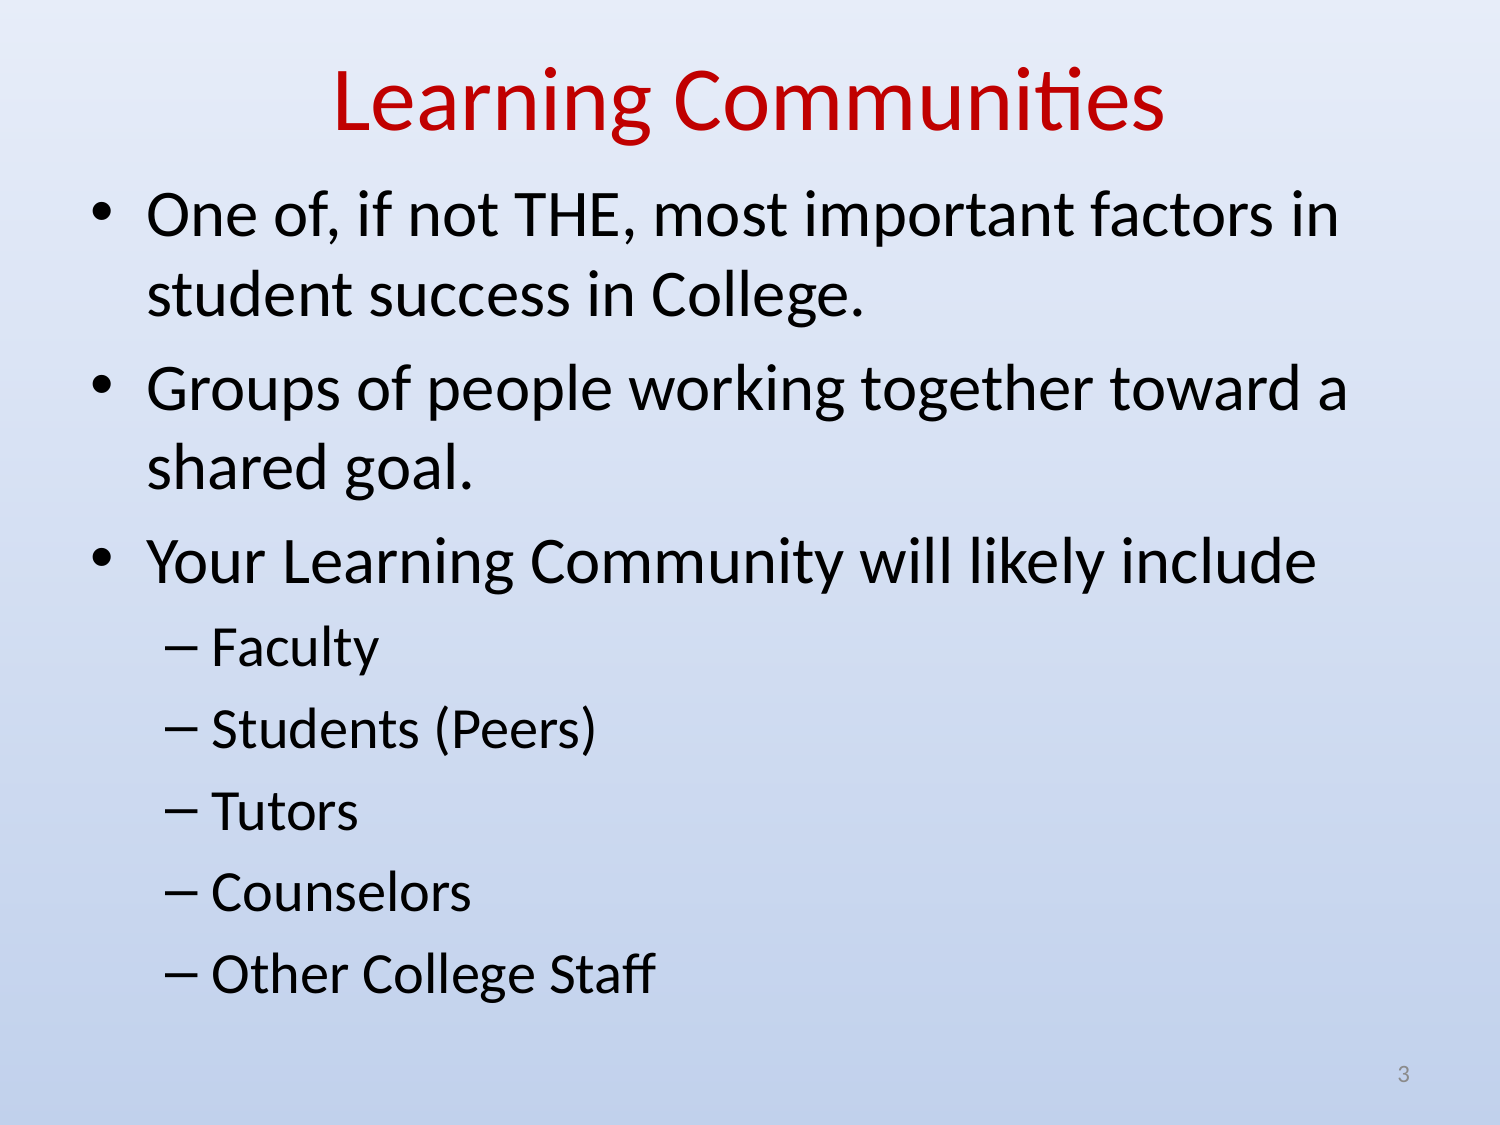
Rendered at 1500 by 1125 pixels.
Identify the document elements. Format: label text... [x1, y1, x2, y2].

list One of, if not THE, most important factors in student success in College. Groups of people working together toward a shared goal. Your Learning Community will likely include Faculty Students (Peers) Tutors Counselors Other College Staff [74, 162, 1426, 1051]
title Learning Communities [74, 0, 1426, 162]
slide_number 3 [1074, 1042, 1425, 1103]
